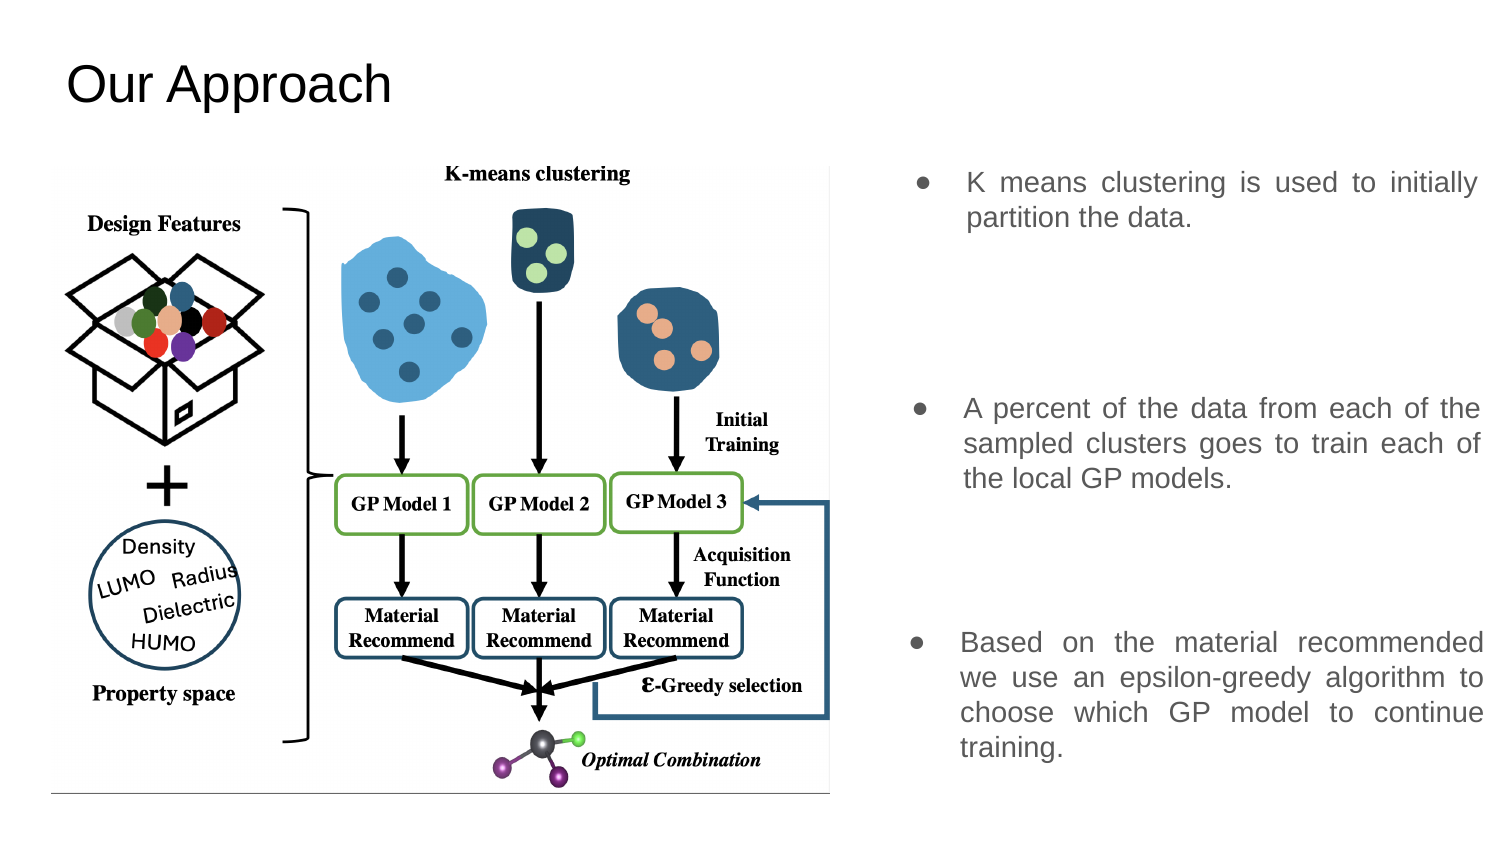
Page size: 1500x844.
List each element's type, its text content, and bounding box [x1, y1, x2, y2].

text_box K means clustering is used to initially partition the data. [876, 148, 1494, 249]
text_box Based on the material recommended we use an epsilon-greedy algorithm to choose which GP model to continue training. [870, 608, 1500, 779]
text_box A percent of the data from each of the sampled clusters goes to train each of the local GP models. [873, 374, 1497, 510]
title Our Approach [51, 34, 1449, 129]
picture [50, 166, 830, 794]
